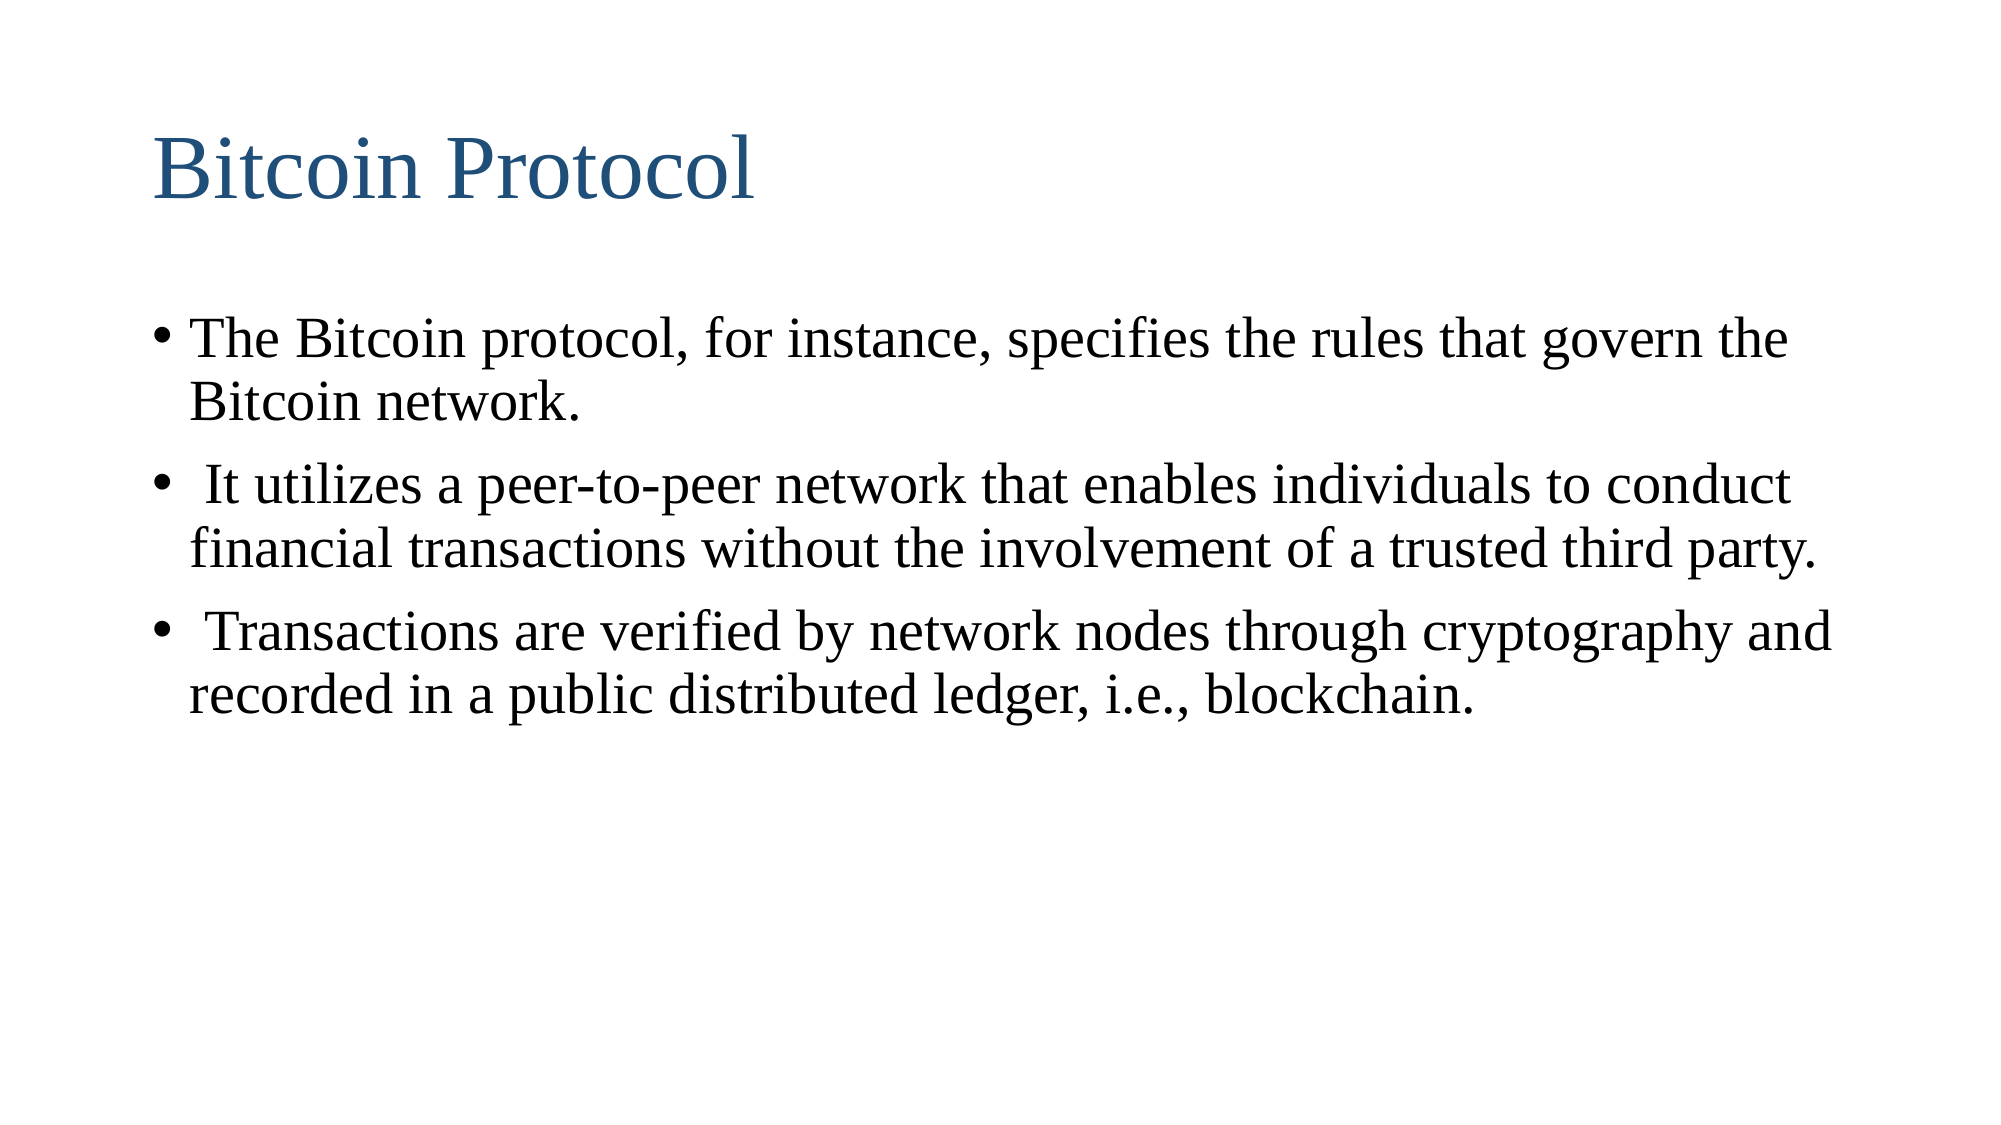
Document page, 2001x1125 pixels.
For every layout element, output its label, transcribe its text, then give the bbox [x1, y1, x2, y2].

list The Bitcoin protocol, for instance, specifies the rules that govern the Bitcoin network. It utilizes a peer-to-peer network that enables individuals to conduct financial transactions without the involvement of a trusted third party. Transactions are verified by network nodes through cryptography and recorded in a public distributed ledger, i.e., blockchain. [137, 299, 1863, 1014]
title Bitcoin Protocol [137, 59, 1863, 278]
